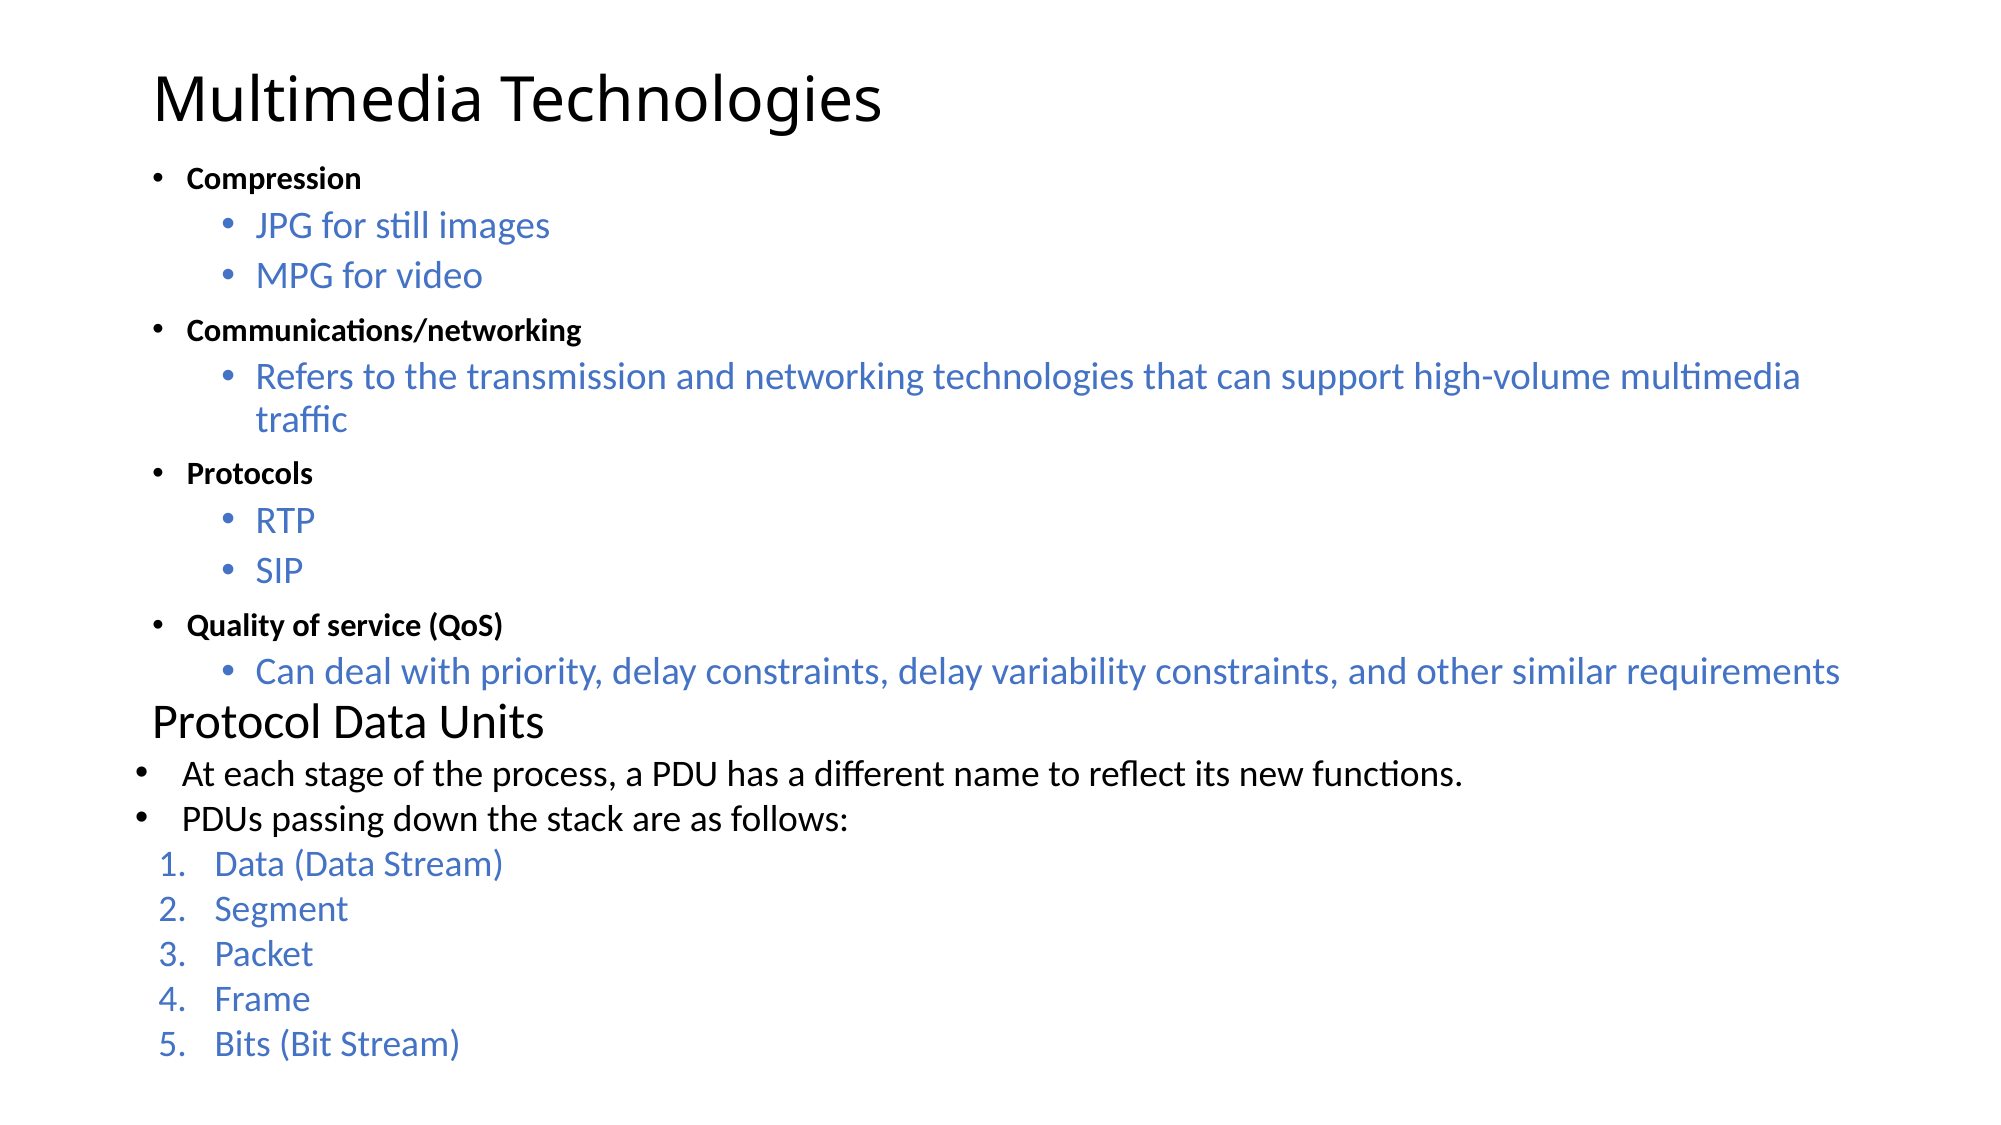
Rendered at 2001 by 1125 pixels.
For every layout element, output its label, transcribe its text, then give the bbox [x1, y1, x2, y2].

text_box At each stage of the process, a PDU has a different name to reflect its new functions. PDUs passing down the stack are as follows: Data (Data Stream) Segment Packet Frame Bits (Bit Stream) [120, 741, 1906, 1072]
list Compression JPG for still images MPG for video Communications/networking Refers to the transmission and networking technologies that can support high-volume multimedia traffic Protocols RTP SIP Quality of service (QoS) Can deal with priority, delay constraints, delay variability constraints, and other similar requirements [137, 154, 1863, 712]
title Multimedia Technologies [137, 59, 1863, 143]
text_box Protocol Data Units [137, 681, 1138, 741]
